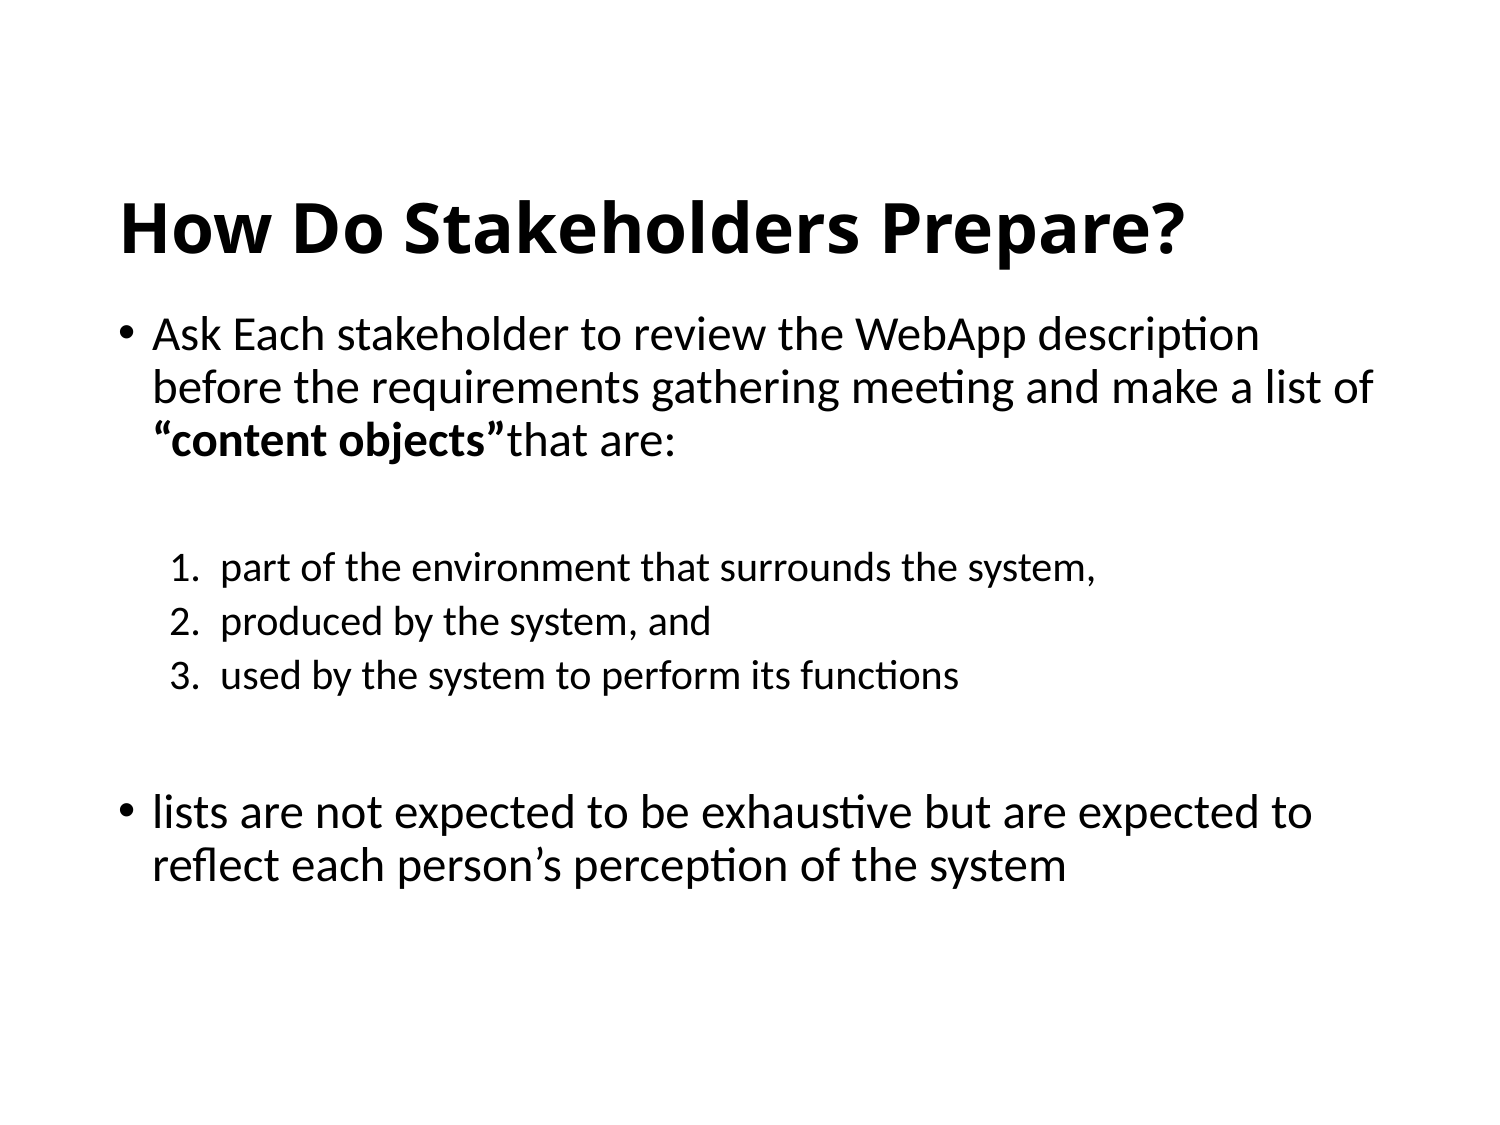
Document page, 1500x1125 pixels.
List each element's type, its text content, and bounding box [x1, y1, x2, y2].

list Ask Each stakeholder to review the WebApp description before the requirements gathering meeting and make a list of “content objects”that are: part of the environment that surrounds the system, produced by the system, and used by the system to perform its functions lists are not expected to be exhaustive but are expected to reflect each person’s perception of the system [103, 301, 1397, 906]
title How Do Stakeholders Prepare? [103, 185, 1397, 278]
